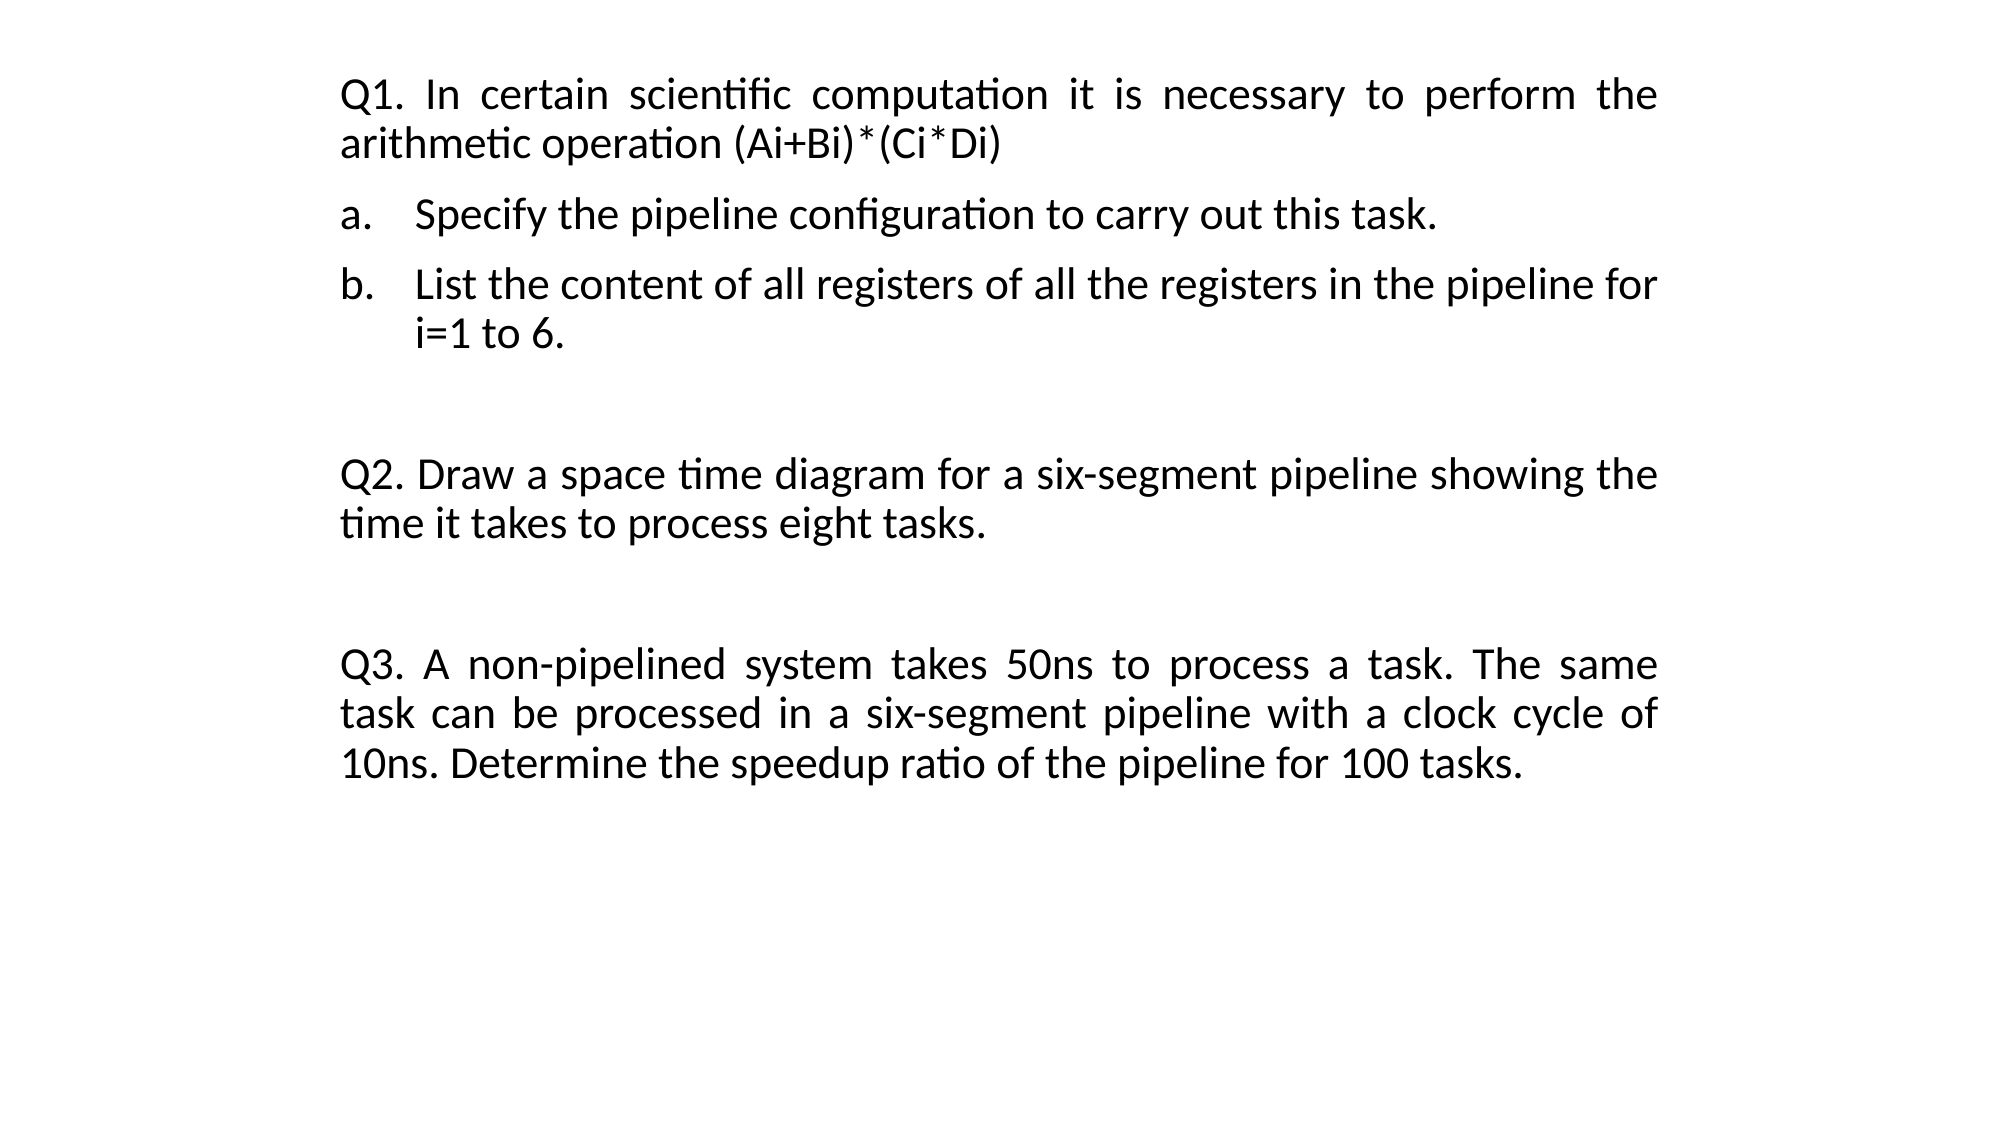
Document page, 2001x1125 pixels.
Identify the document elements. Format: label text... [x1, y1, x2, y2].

list Q1. In certain scientific computation it is necessary to perform the arithmetic operation (Ai+Bi)*(Ci*Di) Specify the pipeline configuration to carry out this task. List the content of all registers of all the registers in the pipeline for i=1 to 6. Q2. Draw a space time diagram for a six-segment pipeline showing the time it takes to process eight tasks. Q3. A non-pipelined system takes 50ns to process a task. The same task can be processed in a six-segment pipeline with a clock cycle of 10ns. Determine the speedup ratio of the pipeline for 100 tasks. [324, 62, 1675, 1005]
